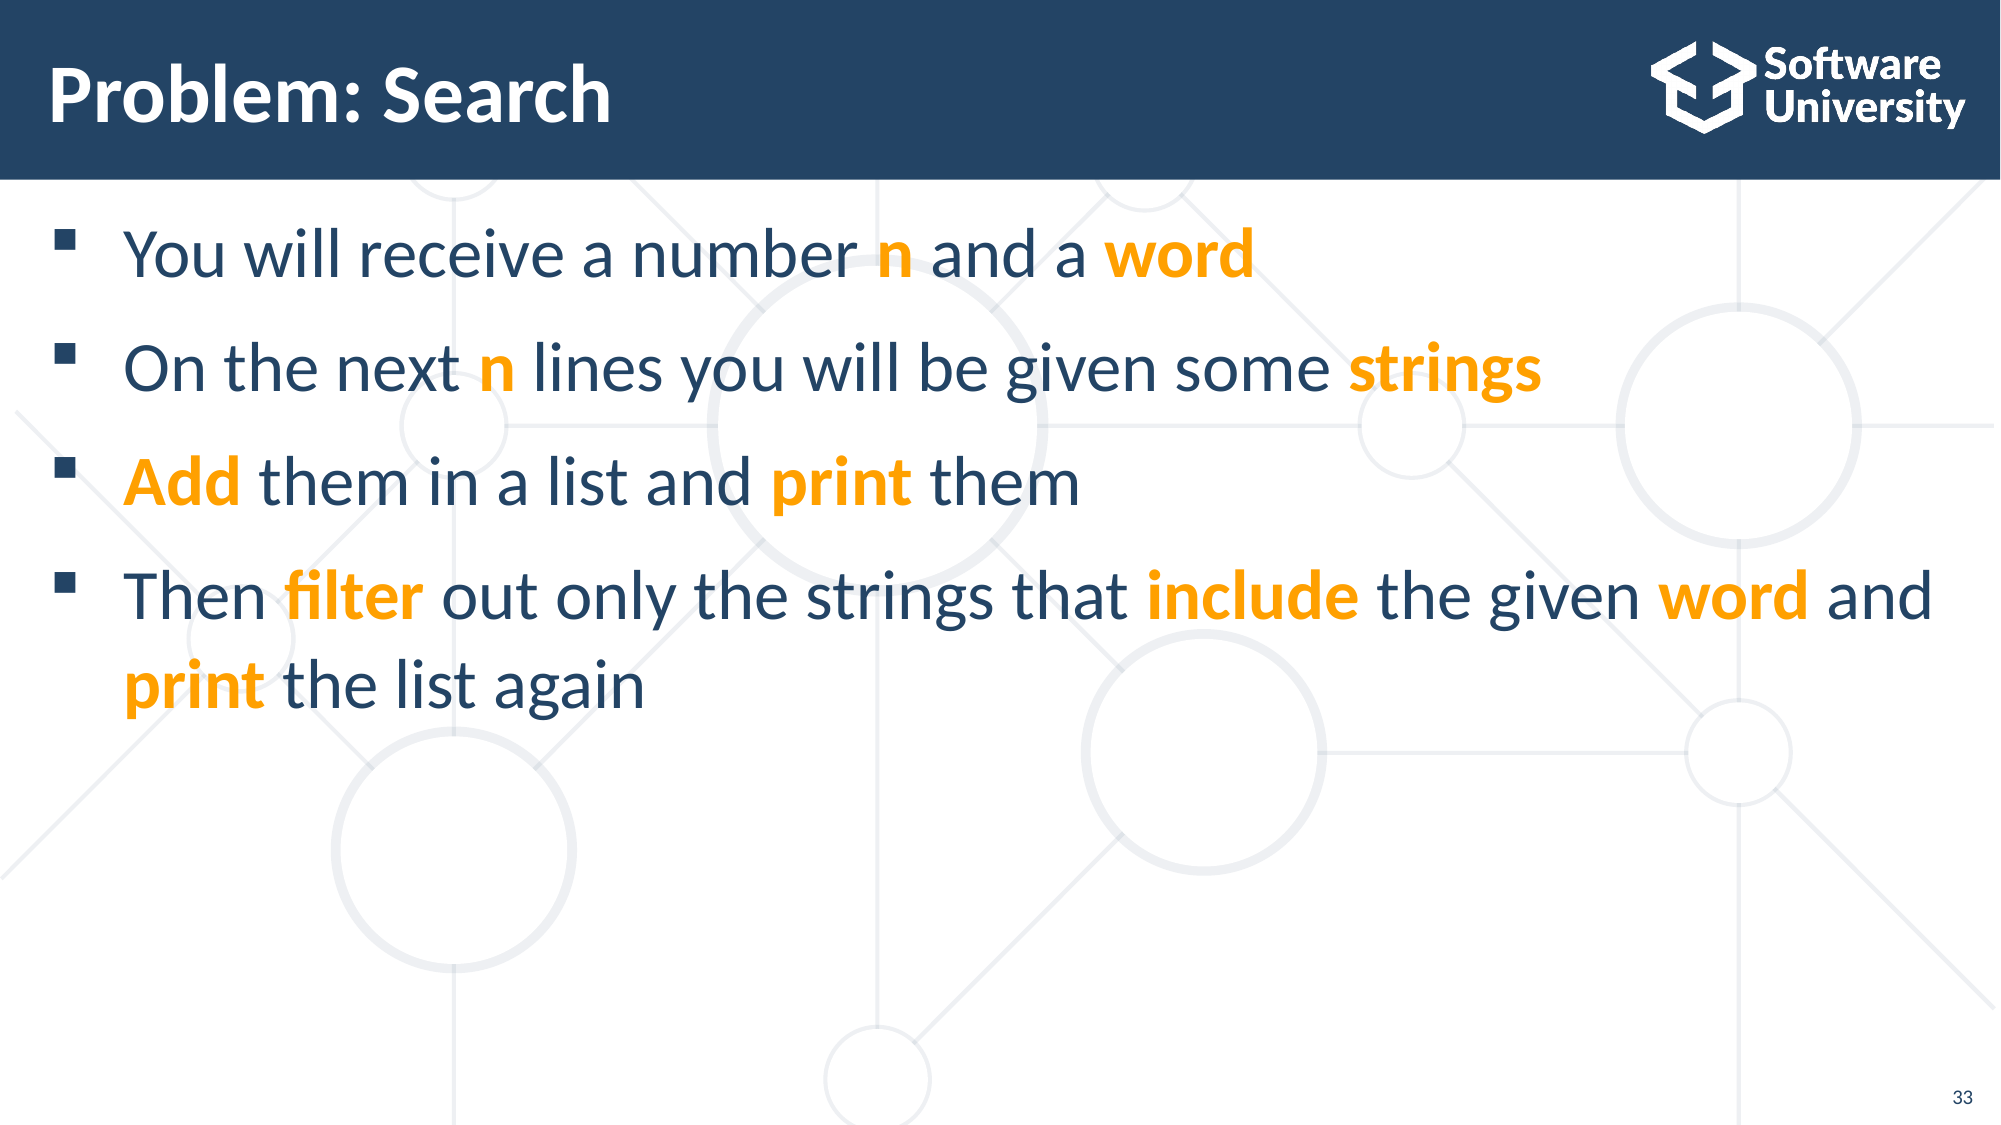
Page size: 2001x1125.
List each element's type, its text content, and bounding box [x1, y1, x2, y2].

picture [1651, 41, 1966, 134]
list You will receive a number n and a word On the next n lines you will be given some strings Add them in a list and print them Then filter out only the strings that include the given word and print the list again [31, 196, 1969, 1109]
title Problem: Search [31, 16, 1625, 162]
text_box 33 [1927, 1067, 1989, 1117]
